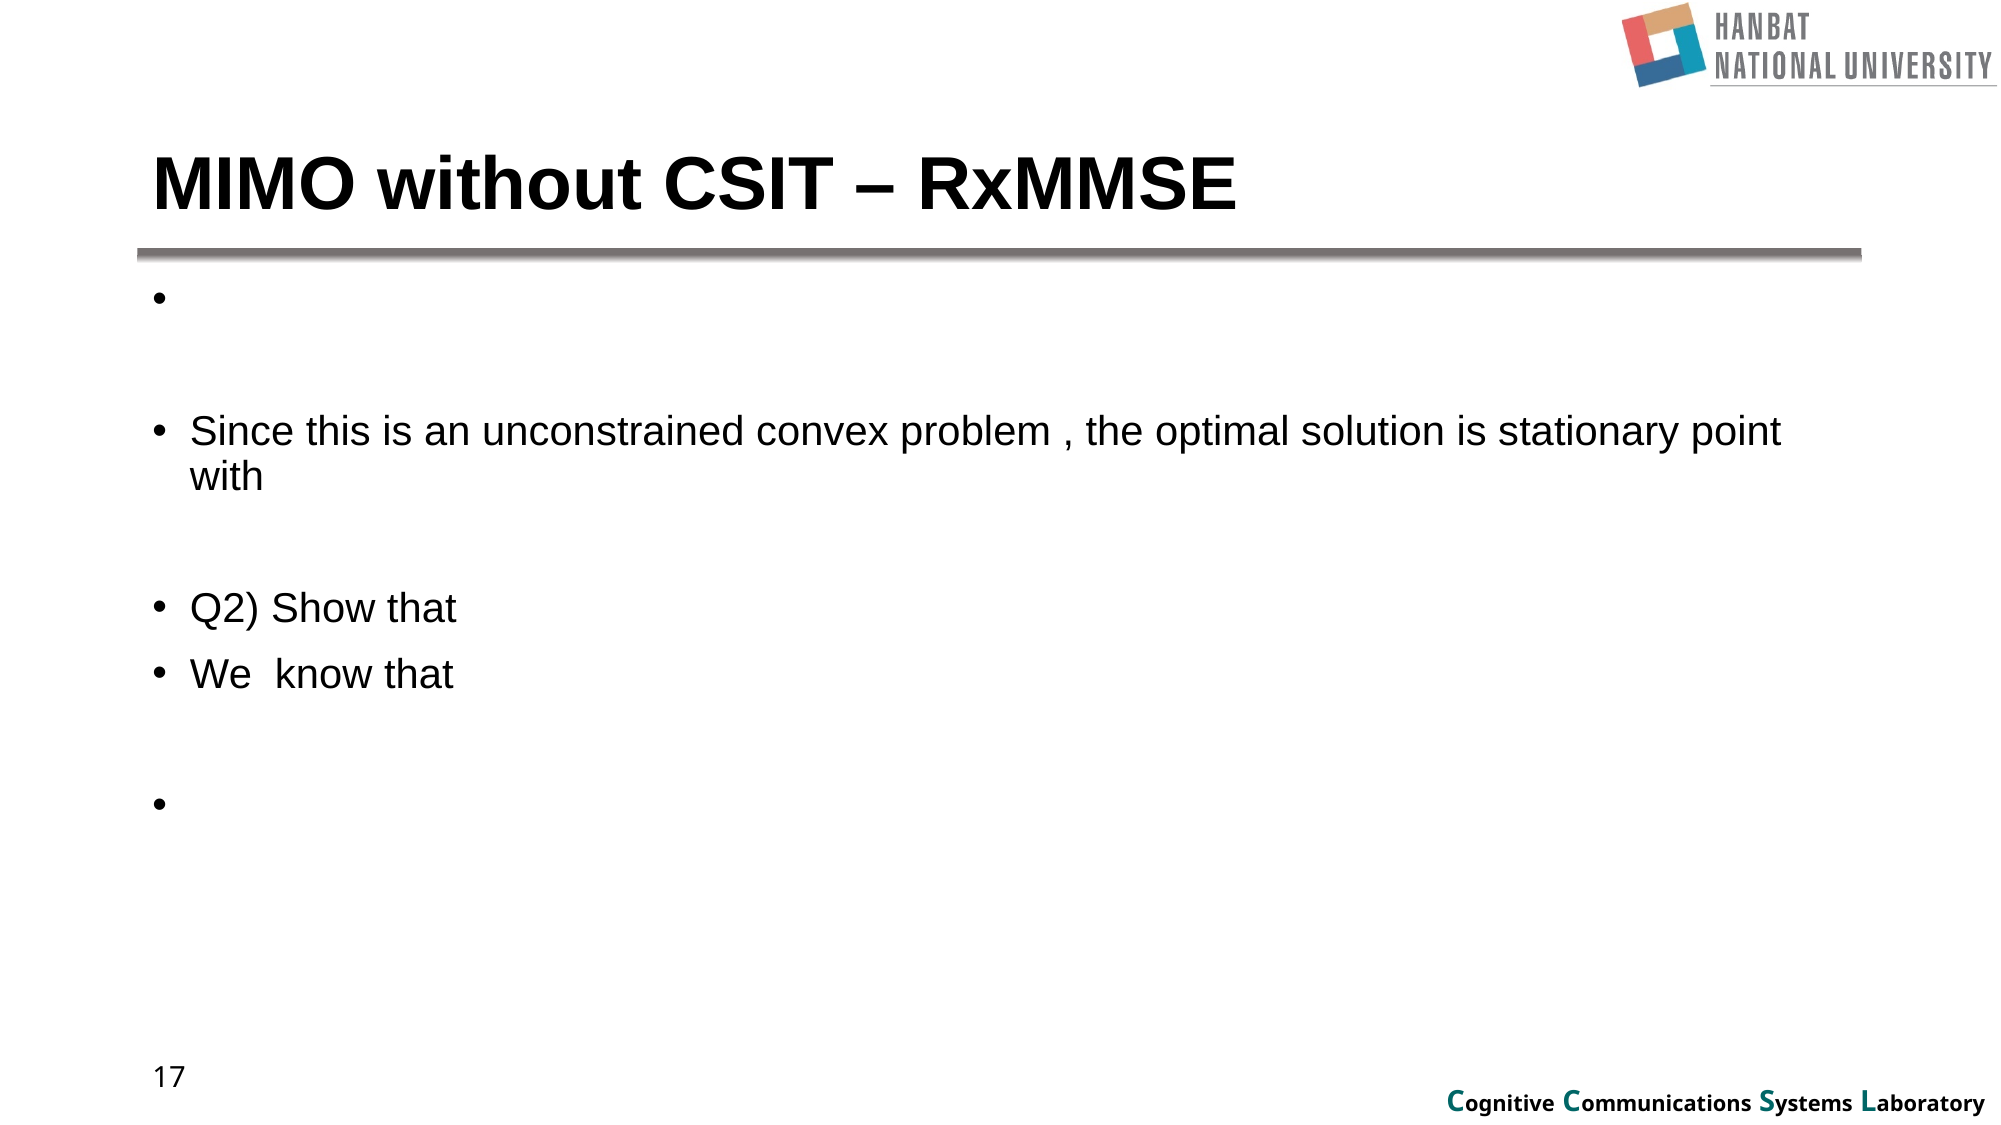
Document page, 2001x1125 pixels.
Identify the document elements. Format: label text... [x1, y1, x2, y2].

slide_number 17 [137, 1048, 357, 1109]
title MIMO without CSIT – RxMMSE [137, 129, 1863, 242]
picture [1621, 2, 1998, 90]
